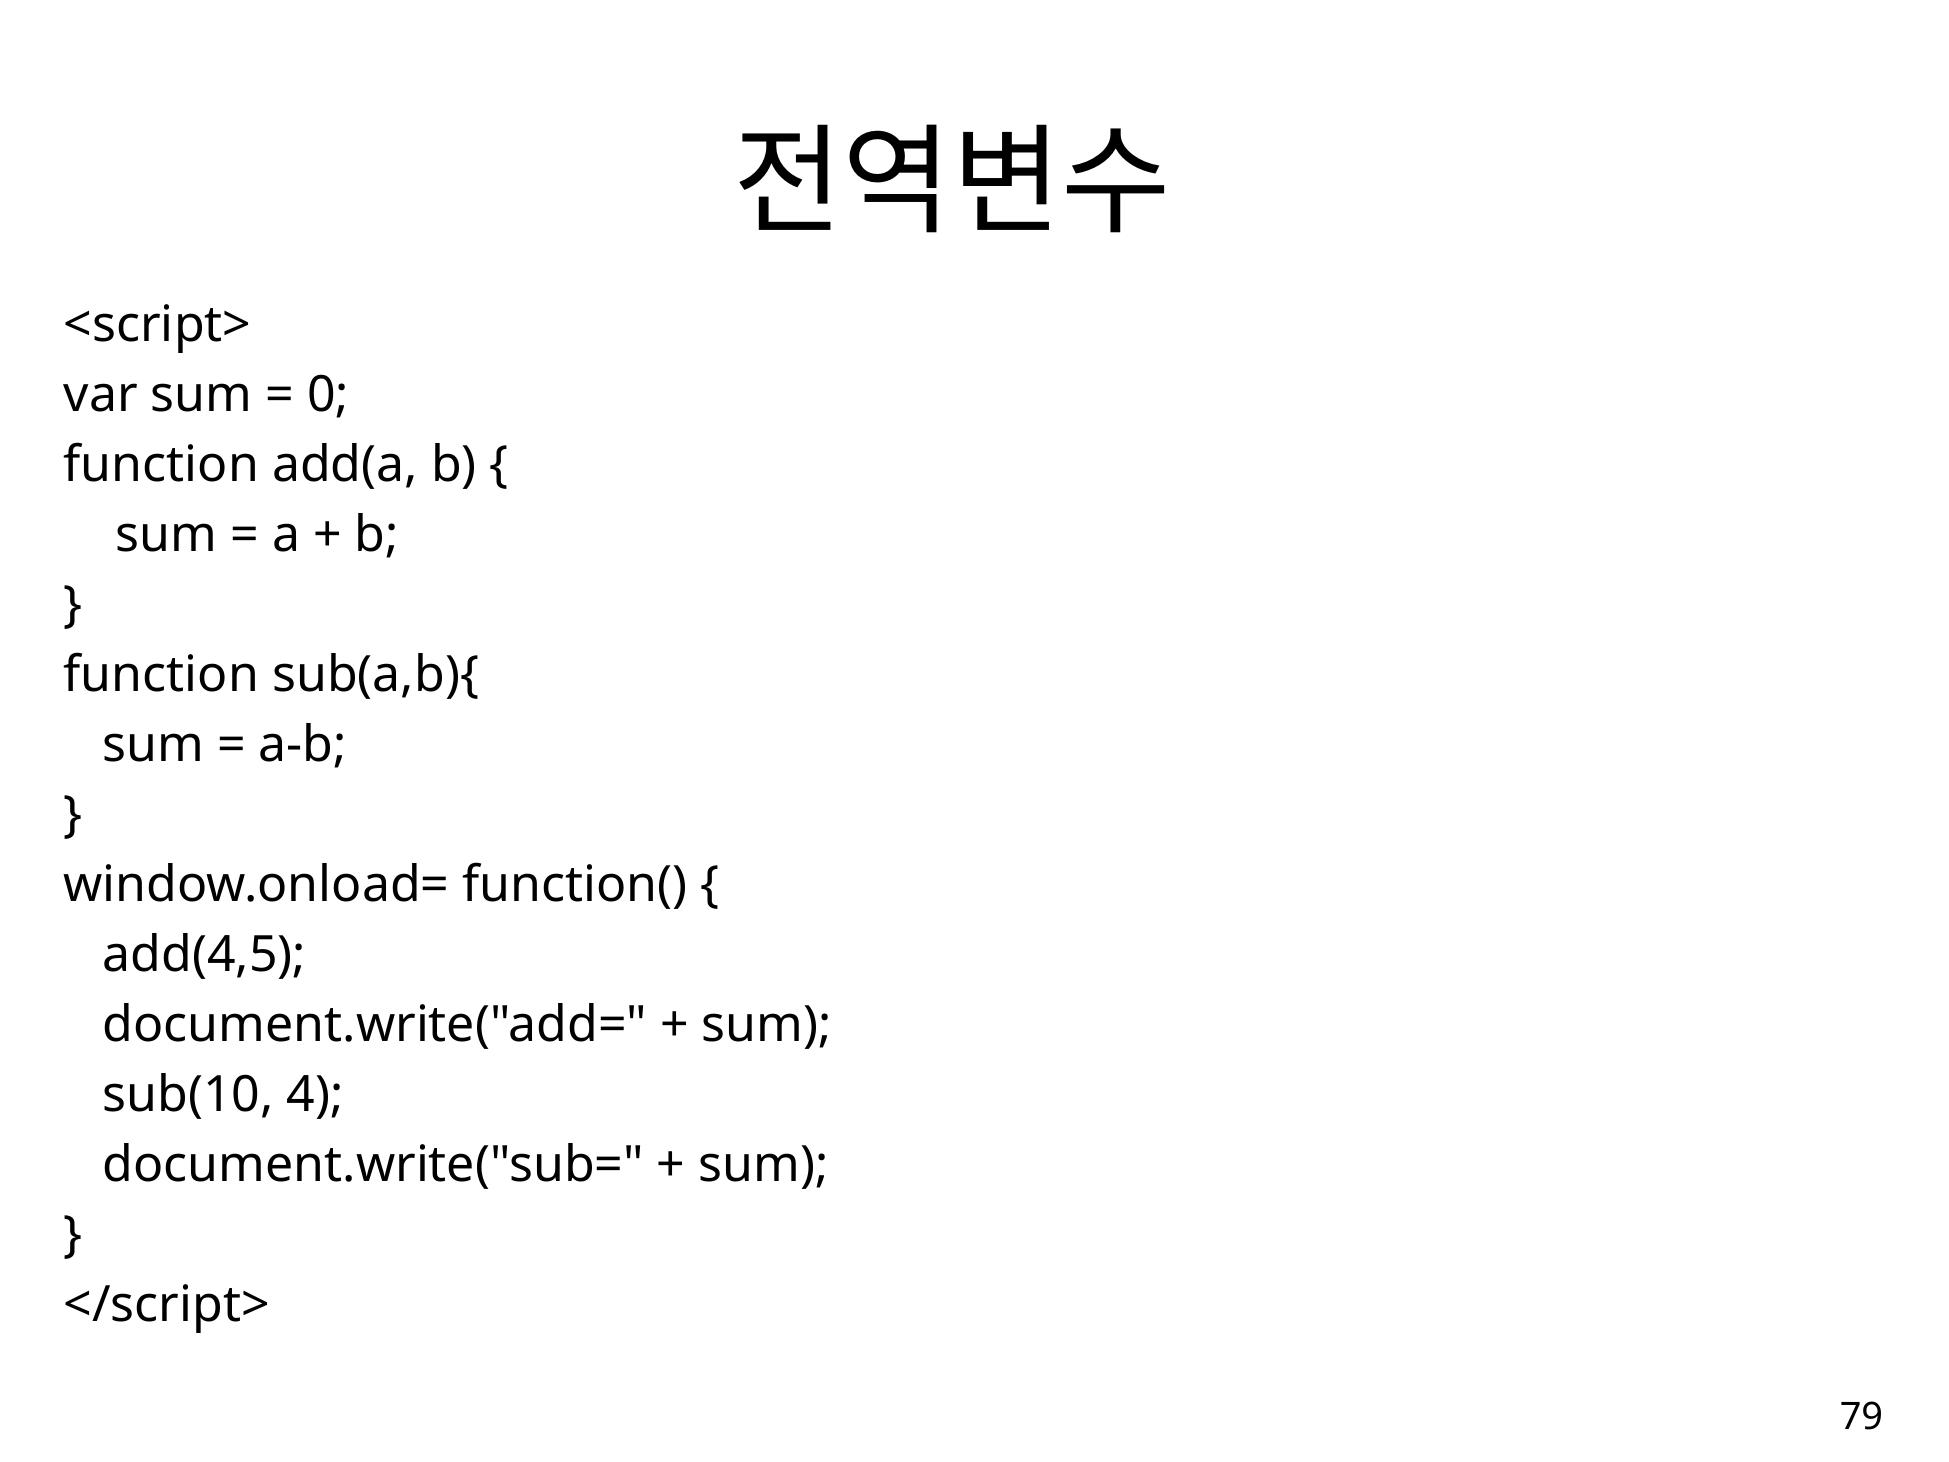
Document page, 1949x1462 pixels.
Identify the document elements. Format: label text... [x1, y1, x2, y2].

title 전역변수 [156, 92, 1749, 255]
list <script> var sum = 0; function add(a, b) { sum = a + b; } function sub(a,b){ sum = a-b; } window.onload= function() { add(4,5); document.write("add=" + sum); sub(10, 4); document.write("sub=" + sum); } </script> [48, 284, 1897, 1343]
slide_number 79 [1496, 1372, 1899, 1462]
